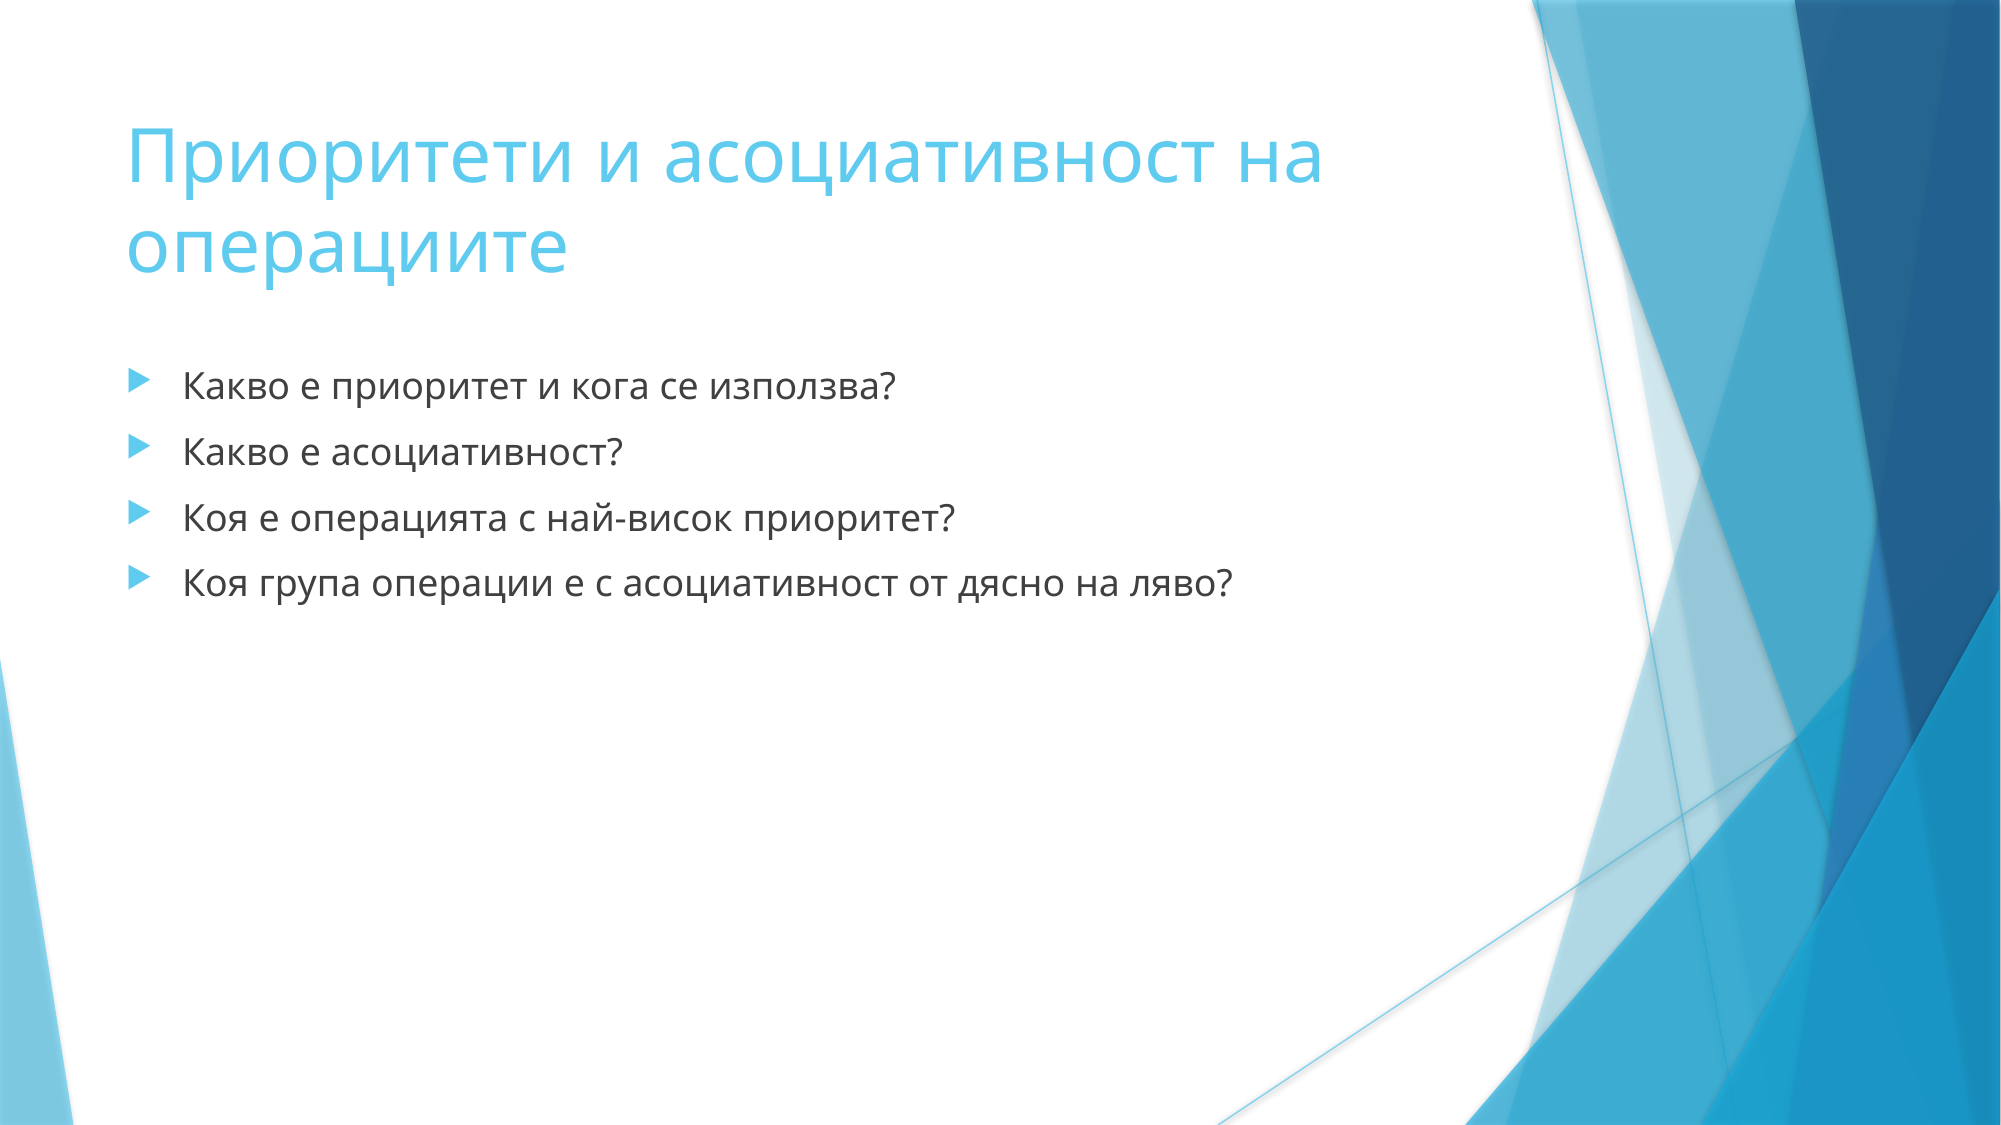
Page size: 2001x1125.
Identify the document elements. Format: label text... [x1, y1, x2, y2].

text_box Какво е приоритет и кога се използва? Какво е асоциативност? Коя е операцията с най-висок приоритет? Коя група операции е с асоциативност от дясно на ляво? [111, 354, 1255, 991]
text_box Приоритети и асоциативност на операциите [111, 99, 1522, 317]
